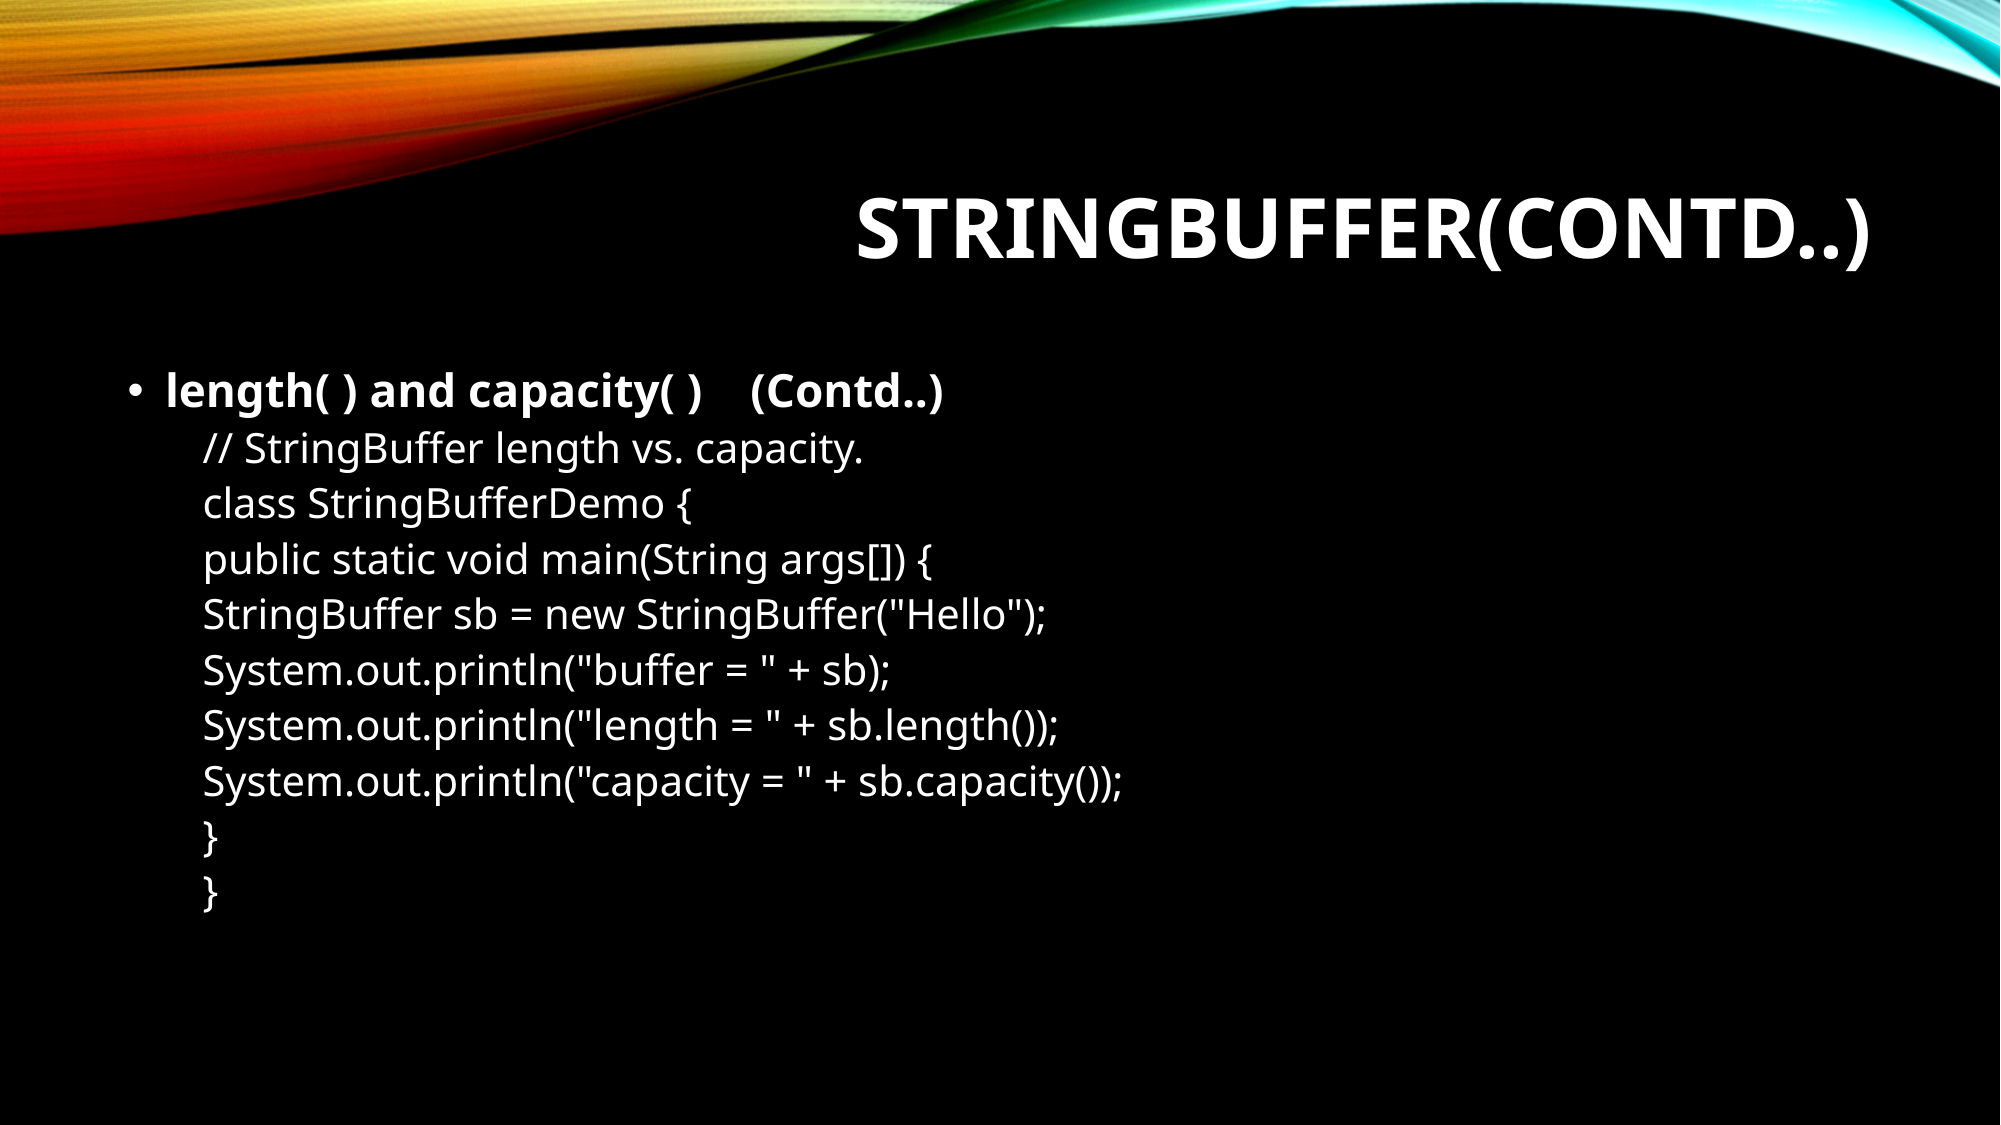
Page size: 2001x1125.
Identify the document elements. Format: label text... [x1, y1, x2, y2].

list length( ) and capacity( ) (Contd..) // StringBuffer length vs. capacity. class StringBufferDemo { public static void main(String args[]) { StringBuffer sb = new StringBuffer("Hello"); System.out.println("buffer = " + sb); System.out.println("length = " + sb.length()); System.out.println("capacity = " + sb.capacity()); } } [112, 360, 1888, 1021]
picture [0, 0, 2000, 237]
title StringBuffer(contd..) [474, 125, 1888, 338]
